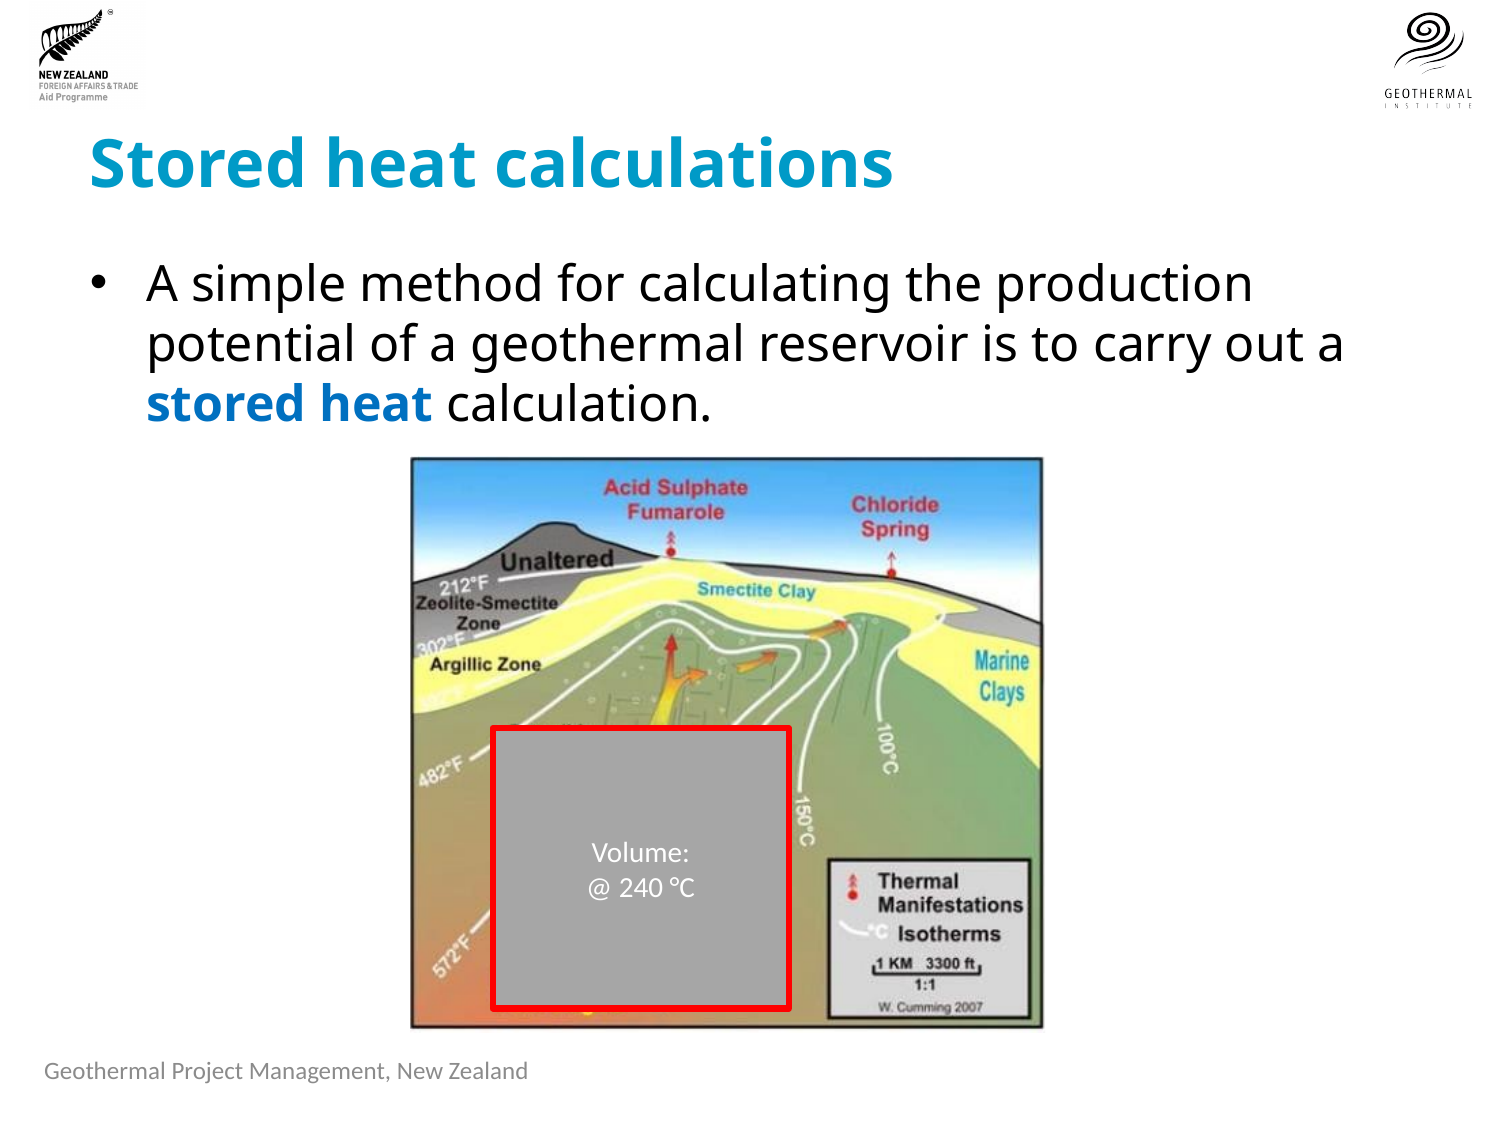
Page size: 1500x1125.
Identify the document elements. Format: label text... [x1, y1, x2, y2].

list A simple method for calculating the production potential of a geothermal reservoir is to carry out a stored heat calculation. [75, 243, 1419, 1005]
text_box [410, 456, 1046, 1033]
text_box Volume: @ 240 °C [491, 726, 791, 1011]
picture [29, 1, 146, 110]
picture [1377, 5, 1480, 110]
title Stored heat calculations [75, 113, 1425, 244]
